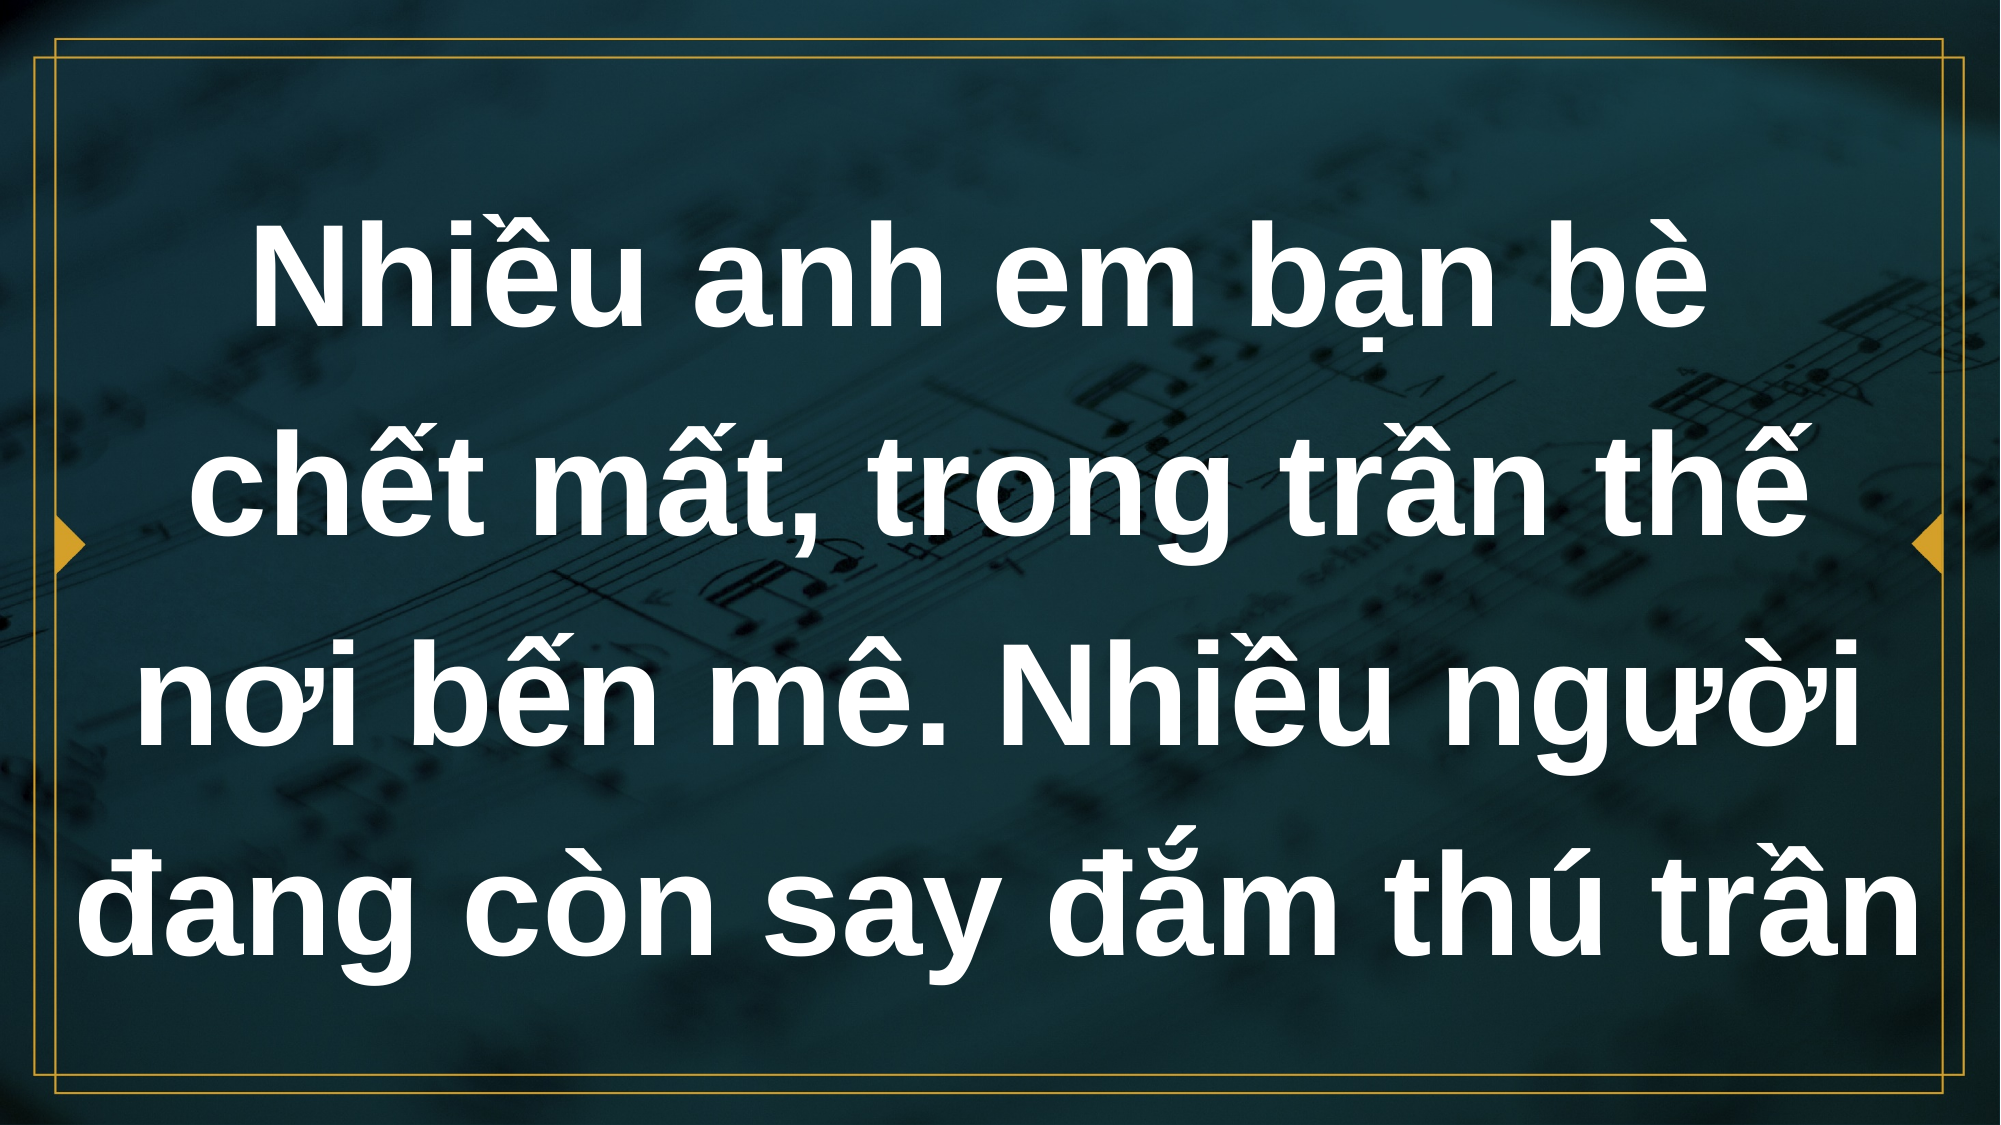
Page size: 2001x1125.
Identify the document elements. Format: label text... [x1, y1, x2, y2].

picture [0, 0, 2000, 1125]
title Nhiều anh em bạn bè chết mất, trong trần thế nơi bến mê. Nhiều người đang còn say đắm thú trần [55, 53, 1945, 1077]
